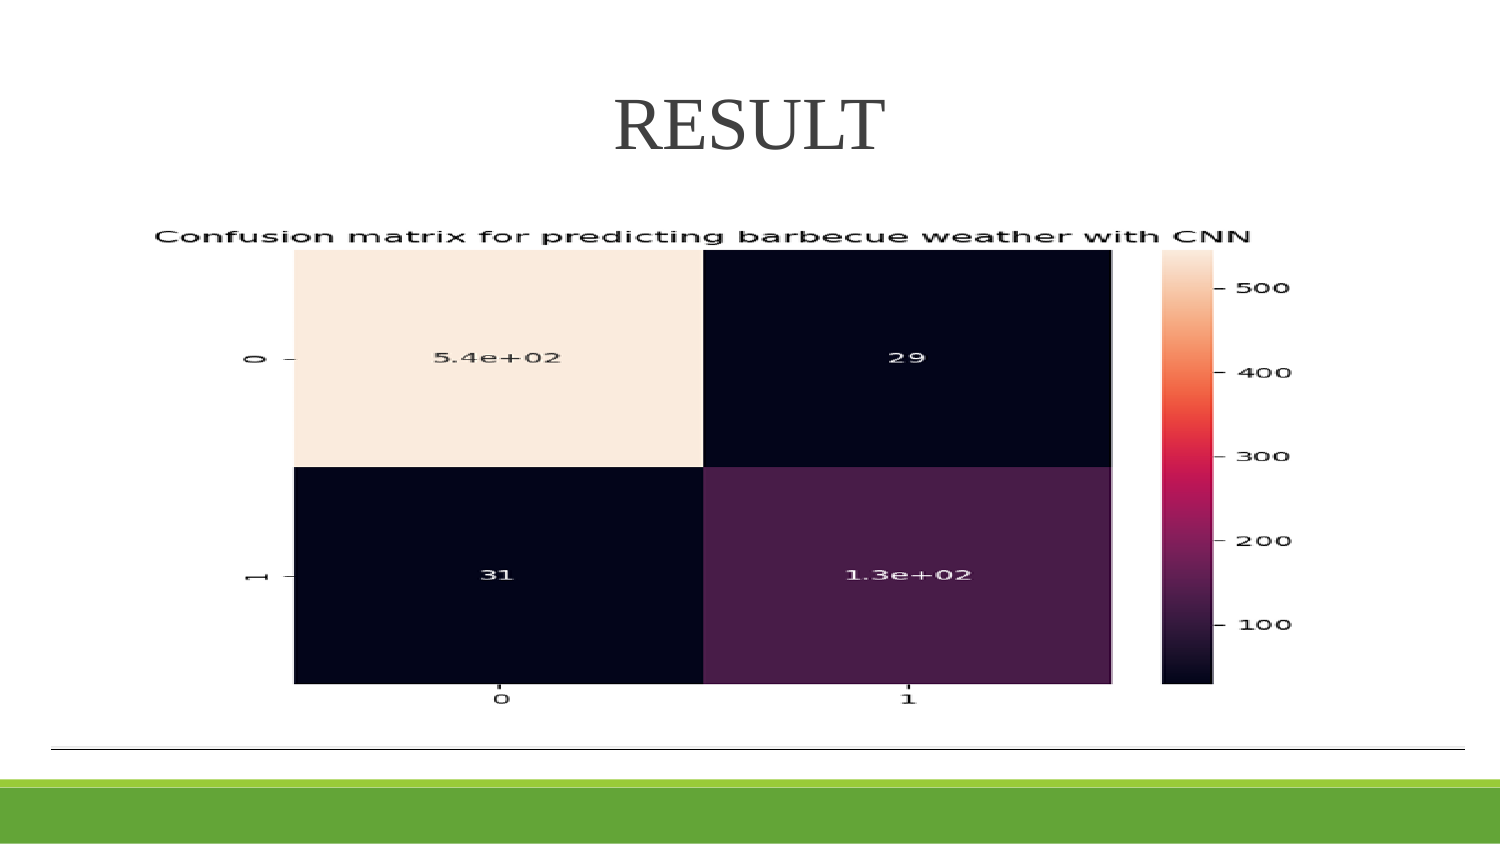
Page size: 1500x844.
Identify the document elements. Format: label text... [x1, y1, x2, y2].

picture [50, 177, 1466, 750]
title RESULT [51, 72, 1449, 167]
